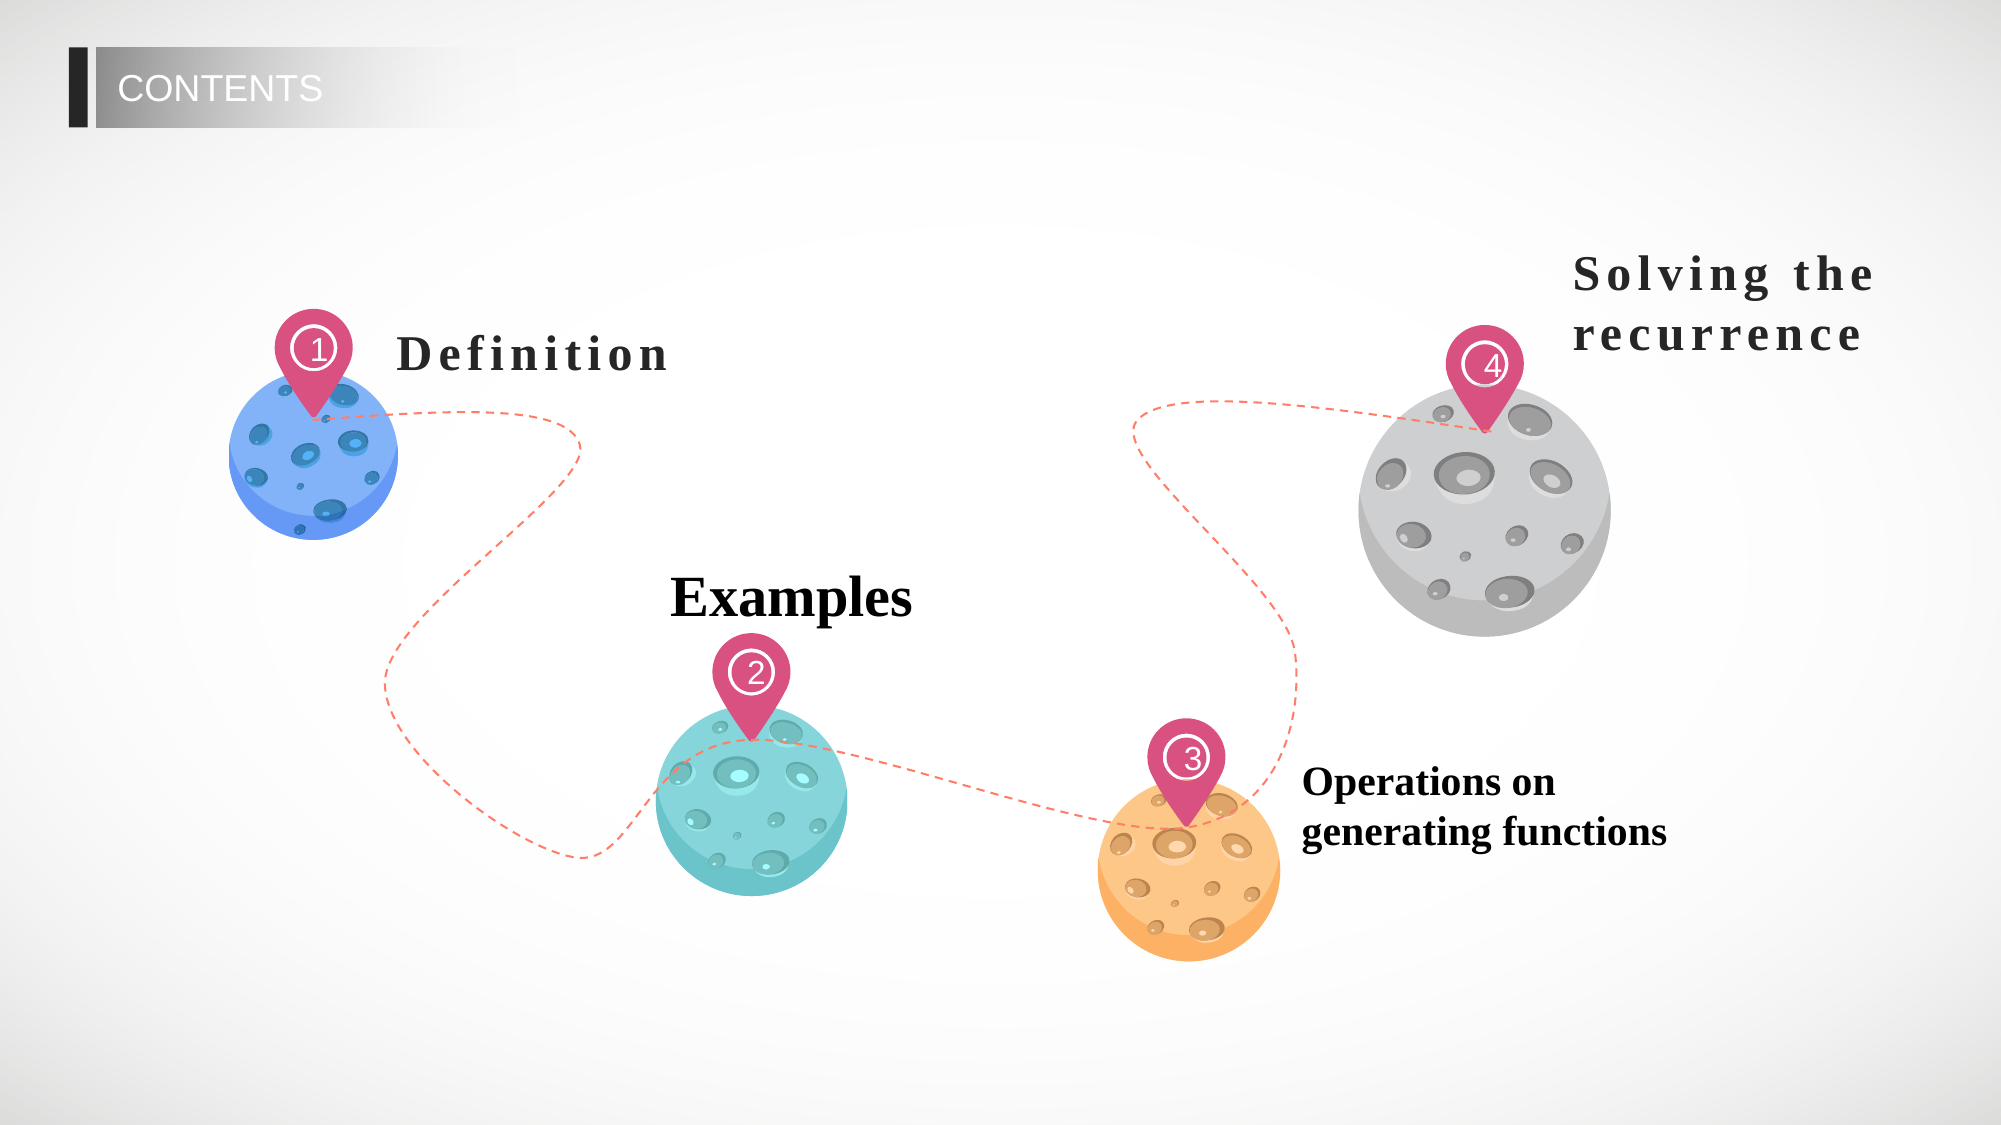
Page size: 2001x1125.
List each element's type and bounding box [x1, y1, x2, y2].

text_box [1445, 324, 1524, 434]
picture [0, 0, 2000, 1125]
text_box [68, 47, 527, 128]
text_box [274, 308, 353, 418]
text_box [1147, 718, 1226, 827]
text_box [712, 633, 791, 742]
